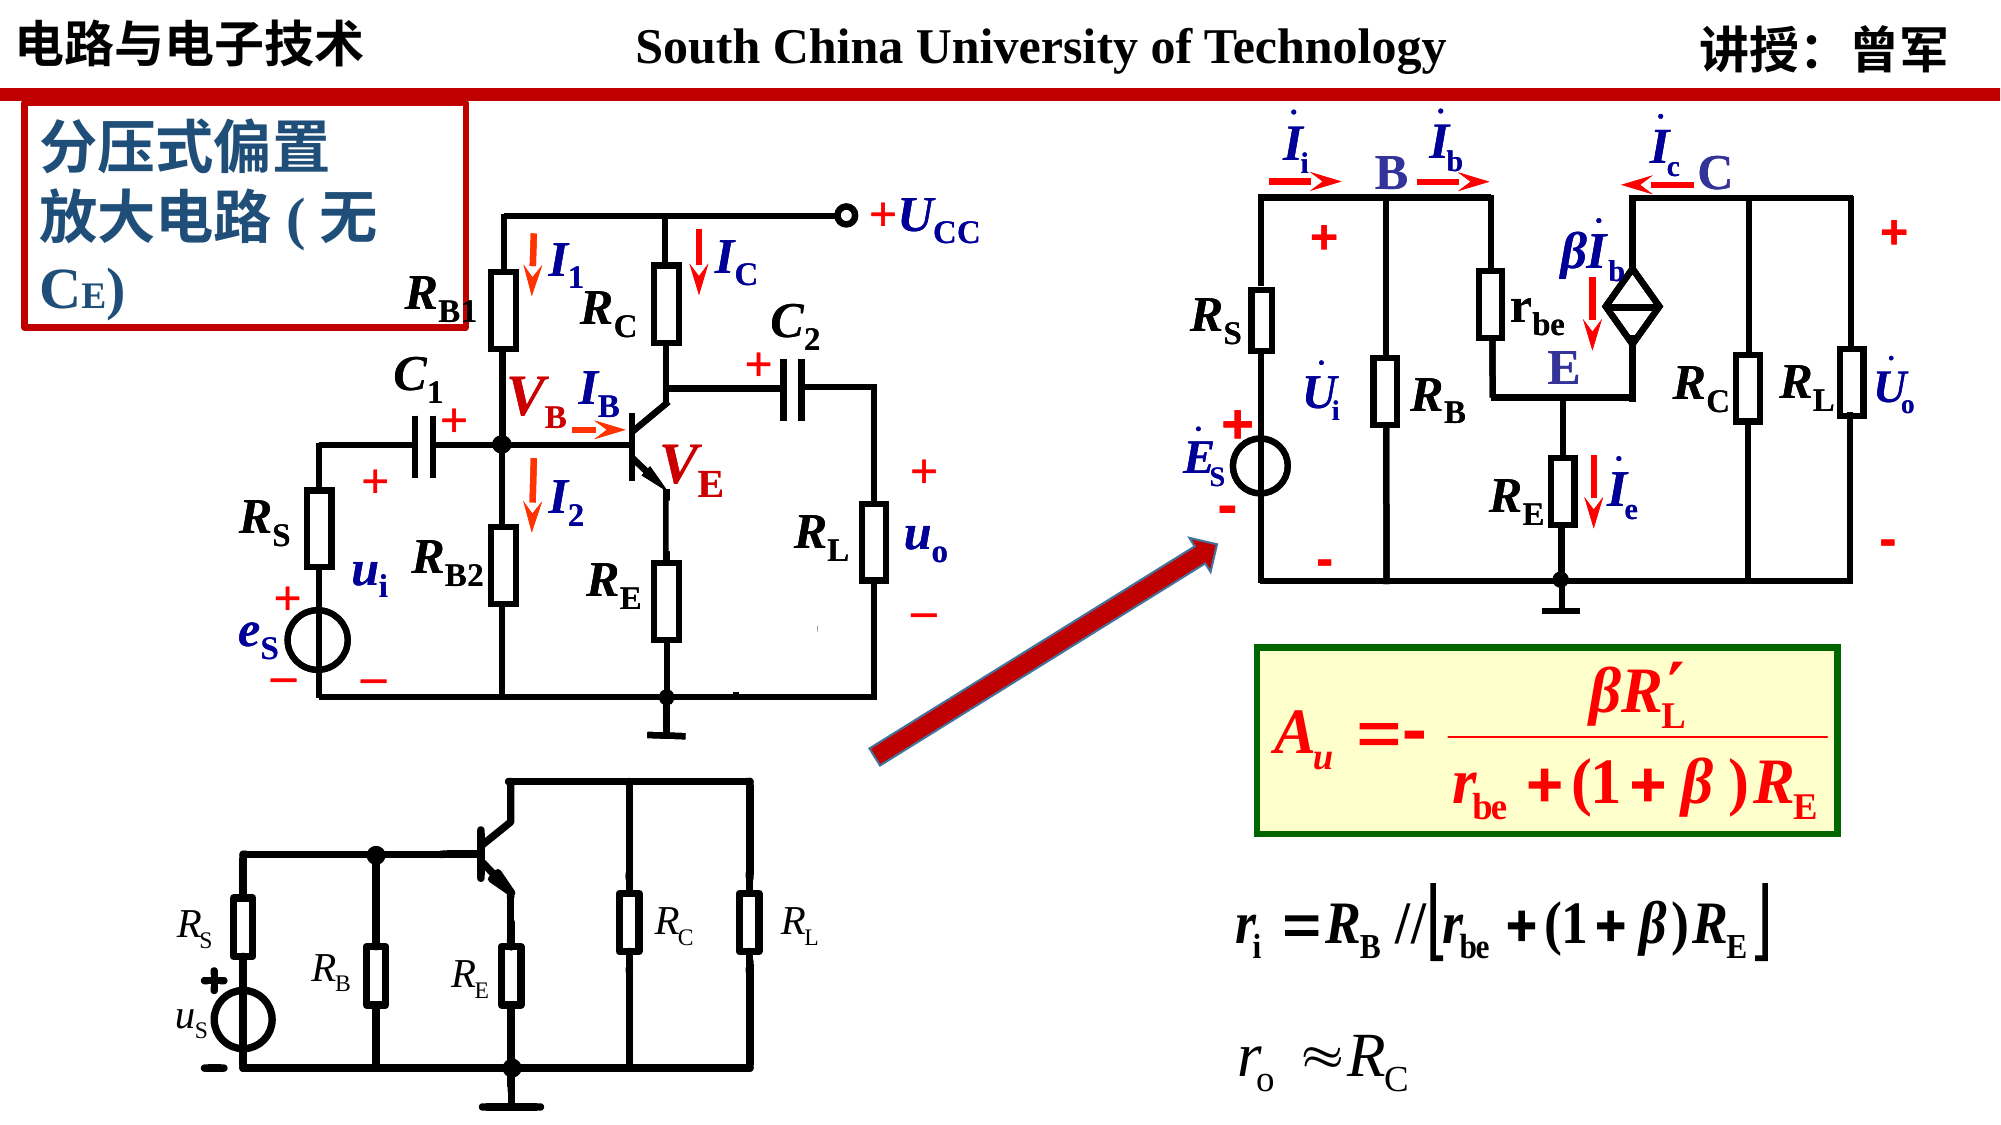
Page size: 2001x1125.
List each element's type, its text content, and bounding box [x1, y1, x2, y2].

picture [165, 773, 832, 1115]
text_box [1227, 883, 1772, 971]
text_box [868, 743, 919, 767]
picture [1161, 102, 1922, 617]
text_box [1227, 1013, 1423, 1108]
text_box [206, 176, 998, 743]
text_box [1260, 650, 1835, 832]
text_box [998, 566, 1161, 694]
text_box 分压式偏置 放大电路(无CE) [24, 102, 466, 328]
